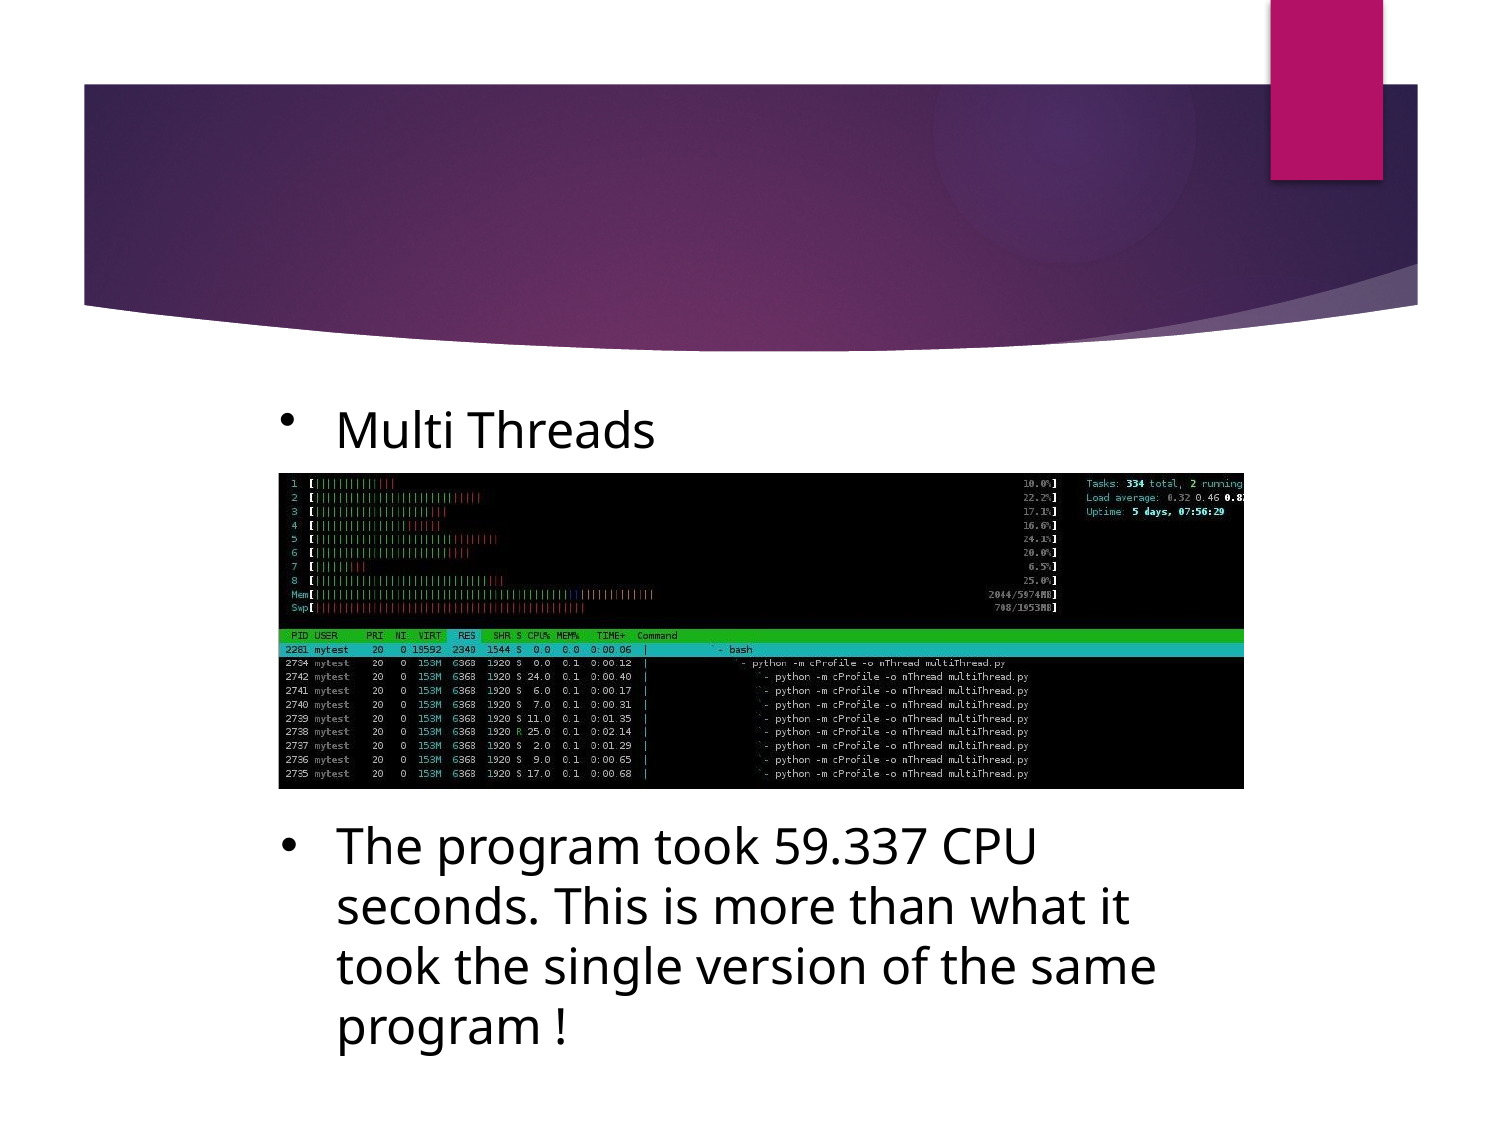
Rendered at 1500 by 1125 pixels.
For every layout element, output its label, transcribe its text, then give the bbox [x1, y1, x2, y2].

text_box Multi Threads : [277, 388, 724, 461]
text_box The program took 59.337 CPU seconds. This is more than what it took the single version of the same program ! [278, 812, 1244, 1055]
text_box [278, 473, 1244, 789]
